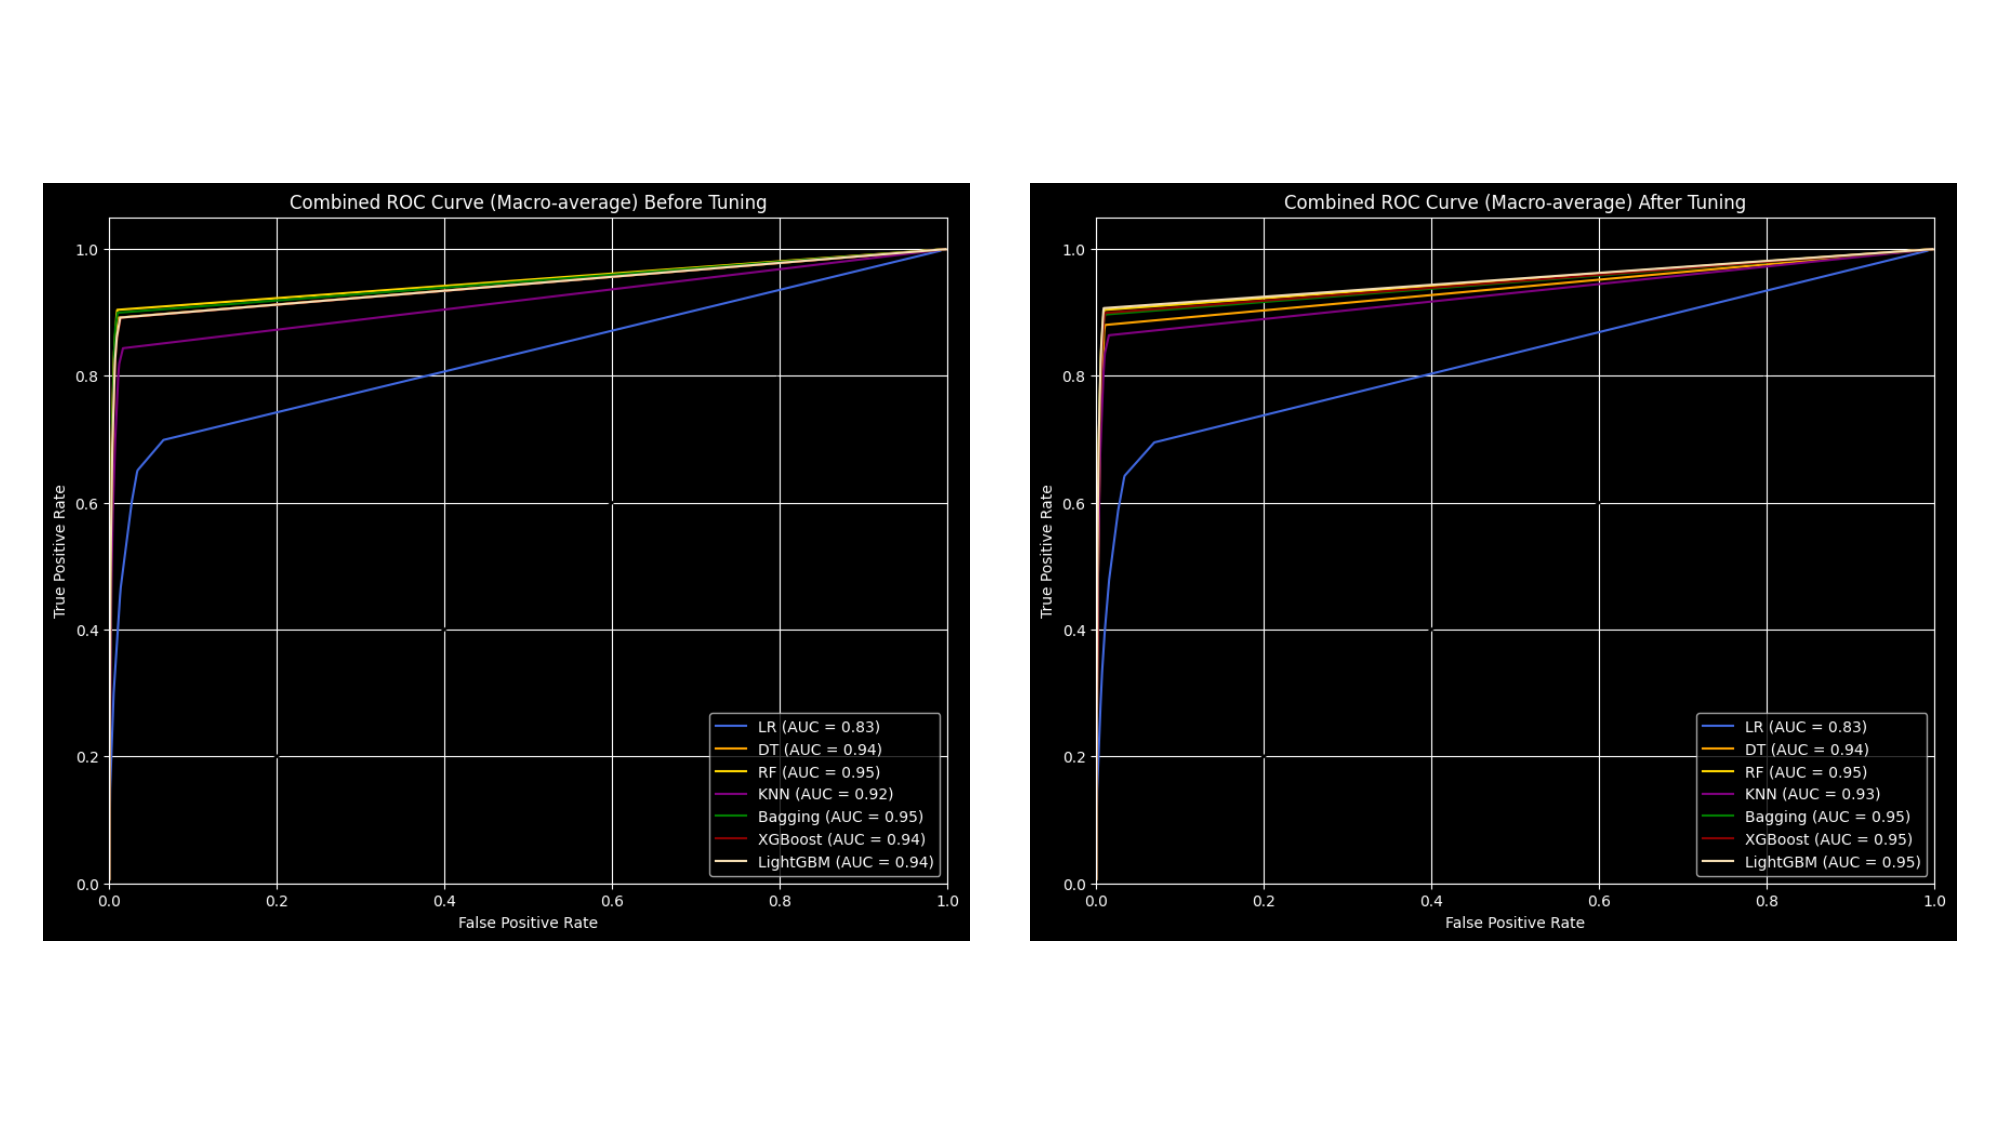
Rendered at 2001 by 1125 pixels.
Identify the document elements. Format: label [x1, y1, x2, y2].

picture [1030, 183, 1957, 942]
picture [43, 183, 970, 942]
